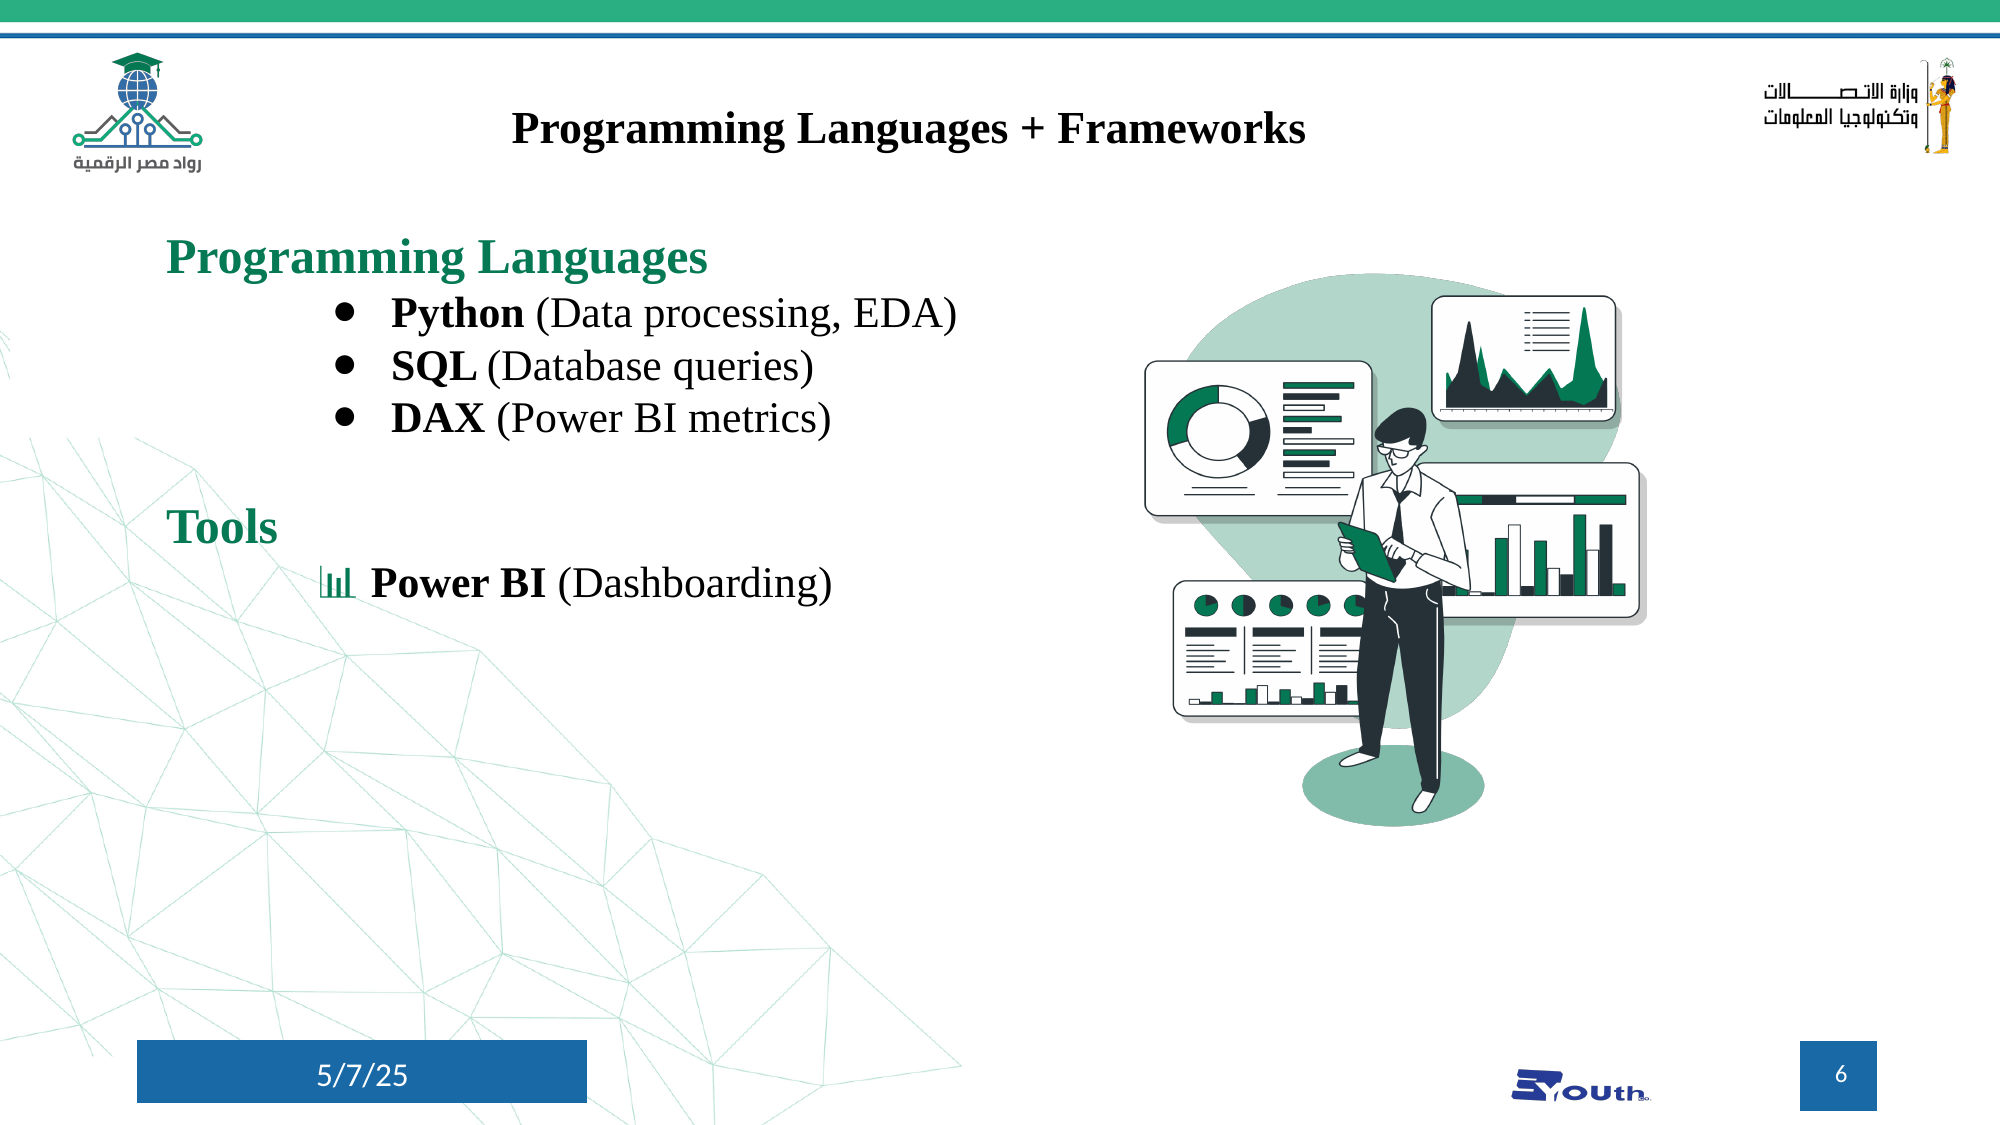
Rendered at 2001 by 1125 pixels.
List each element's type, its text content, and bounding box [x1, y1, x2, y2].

slide_number 6 [1412, 1042, 1863, 1103]
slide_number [137, 1042, 588, 1103]
picture [0, 0, 2000, 1125]
text_box Programming Languages + Frameworks [496, 82, 1347, 168]
text_box Programming Languages Python (Data processing, EDA) SQL (Database queries) DAX (Power BI metrics) Tools 📊 Power BI (Dashboarding) [150, 208, 1893, 972]
